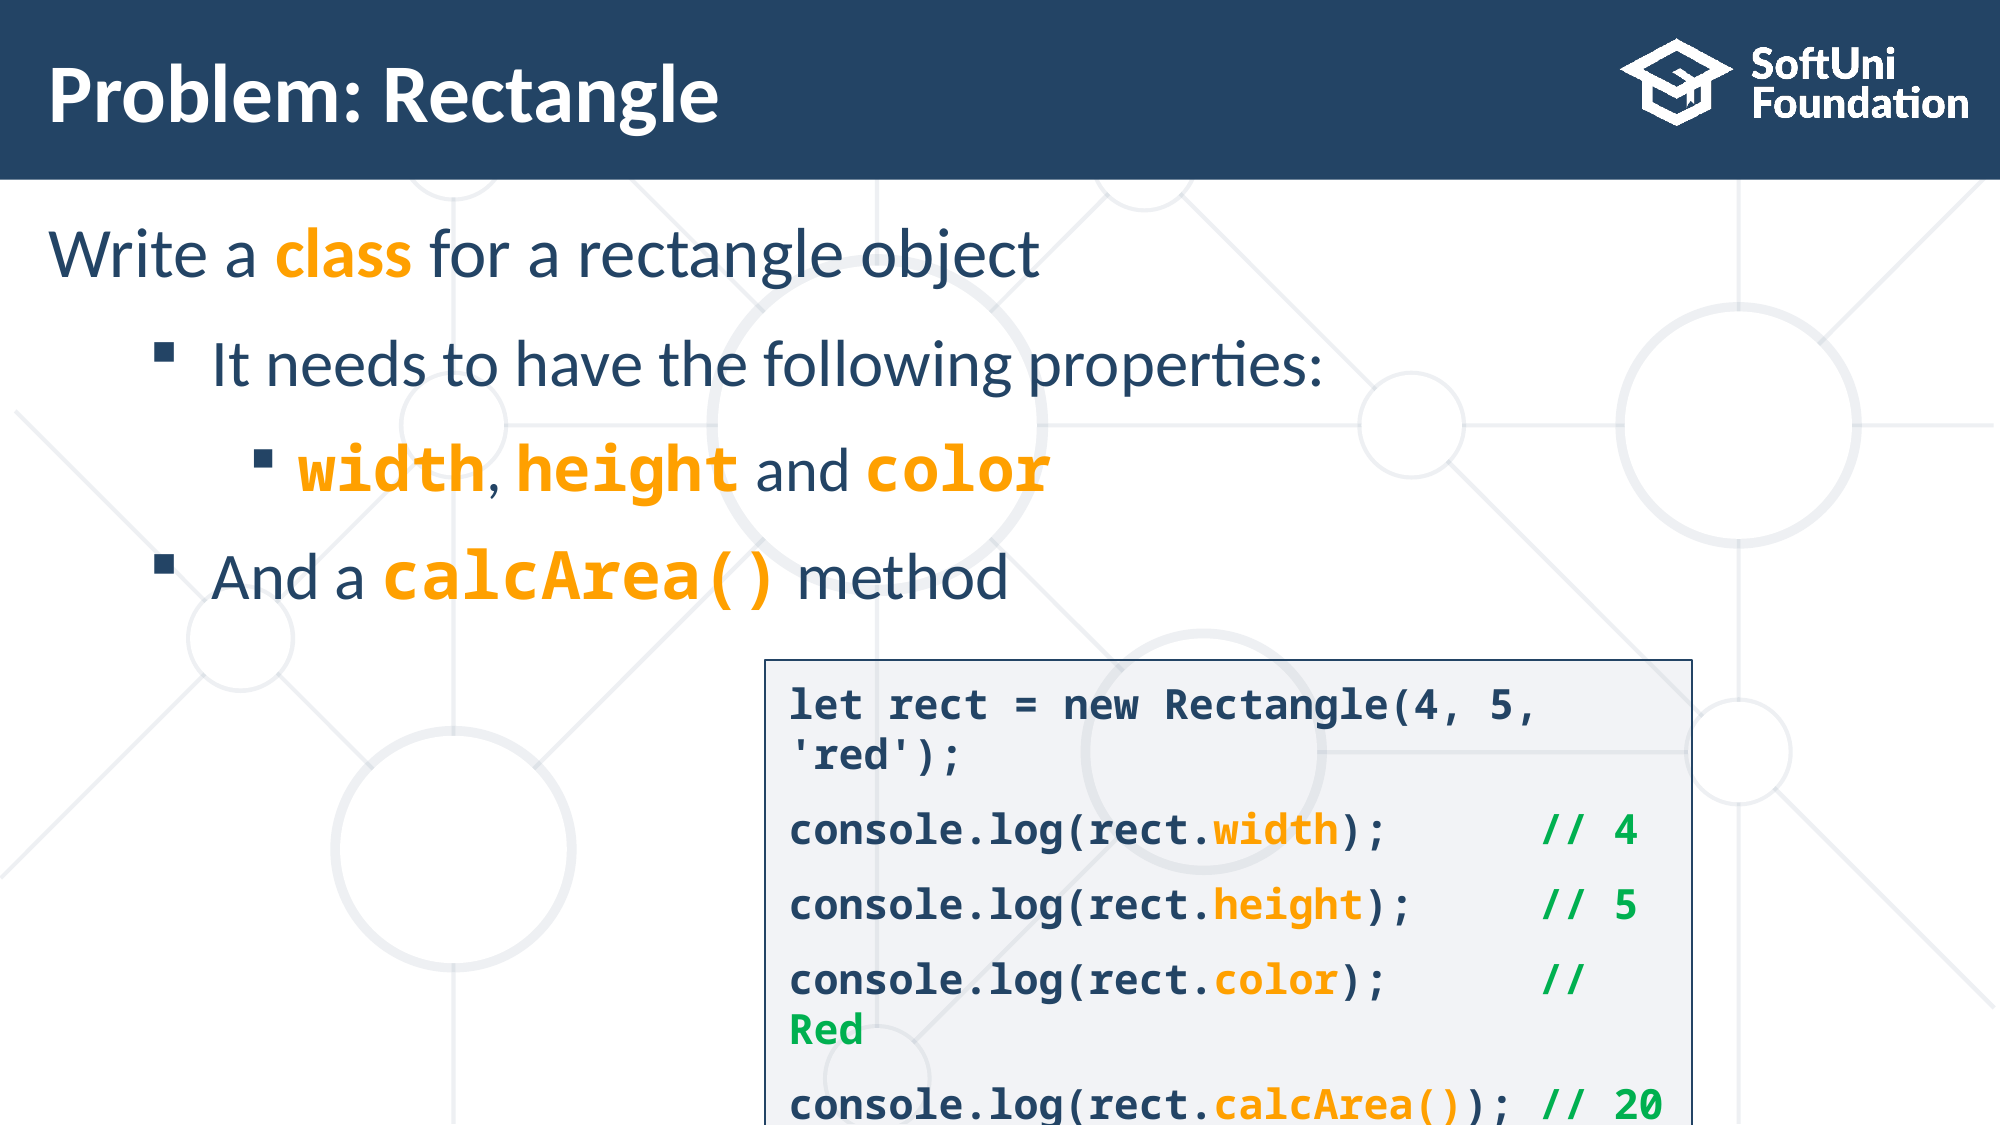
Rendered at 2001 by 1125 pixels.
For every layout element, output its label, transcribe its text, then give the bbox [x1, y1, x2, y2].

picture [1619, 38, 1968, 126]
title Problem: Rectangle [31, 16, 1591, 162]
text_box let rect = new Rectangle(4, 5, 'red'); console.log(rect.width); // 4 console.log(rect.height); // 5 console.log(rect.color); // Red console.log(rect.calcArea()); // 20 [764, 660, 1692, 1125]
list Write a class for a rectangle object It needs to have the following properties: width, height and color And a calcArea() method [31, 196, 1970, 1050]
